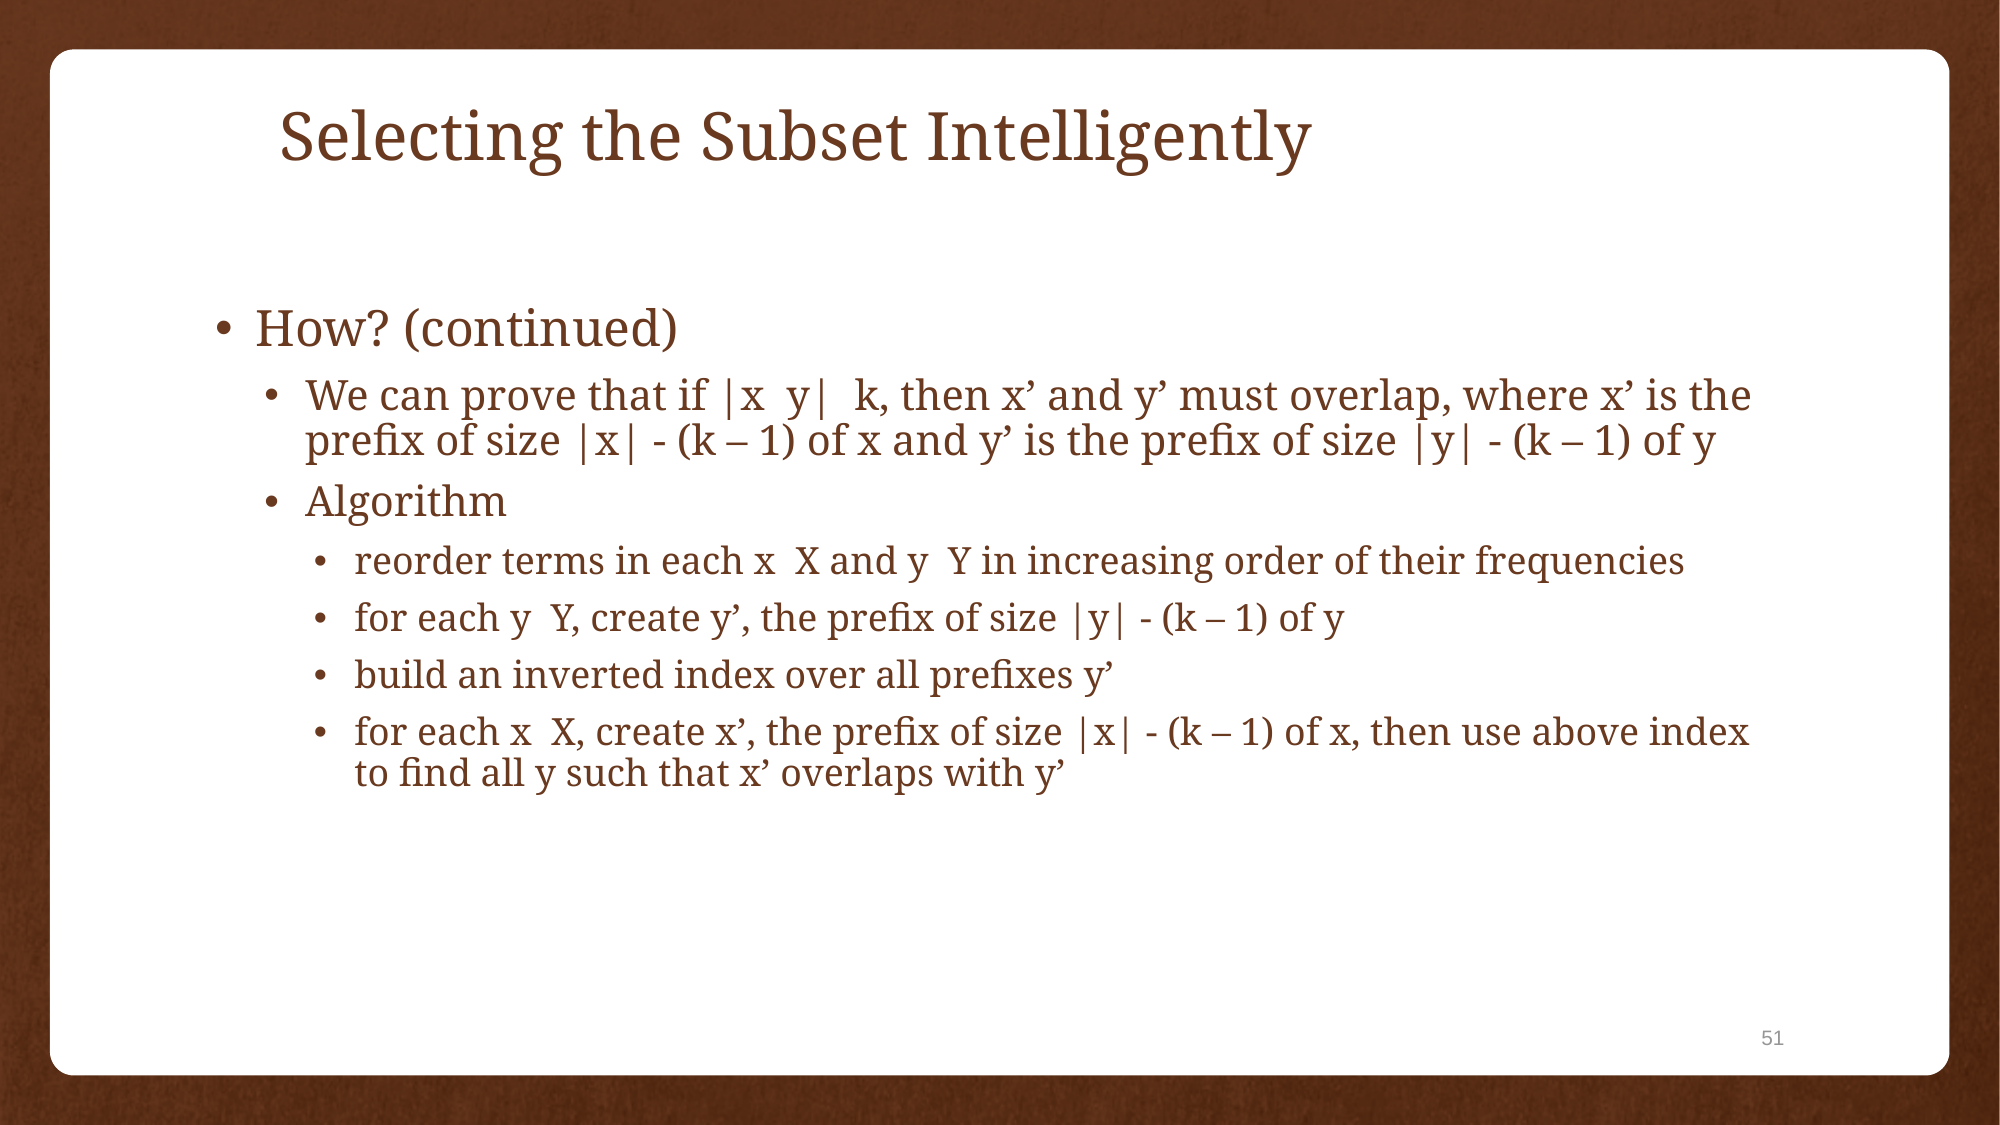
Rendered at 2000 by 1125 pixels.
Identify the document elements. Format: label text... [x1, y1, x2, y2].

title Selecting the Subset Intelligently [264, 10, 1725, 182]
slide_number 51 [1682, 1012, 1800, 1063]
